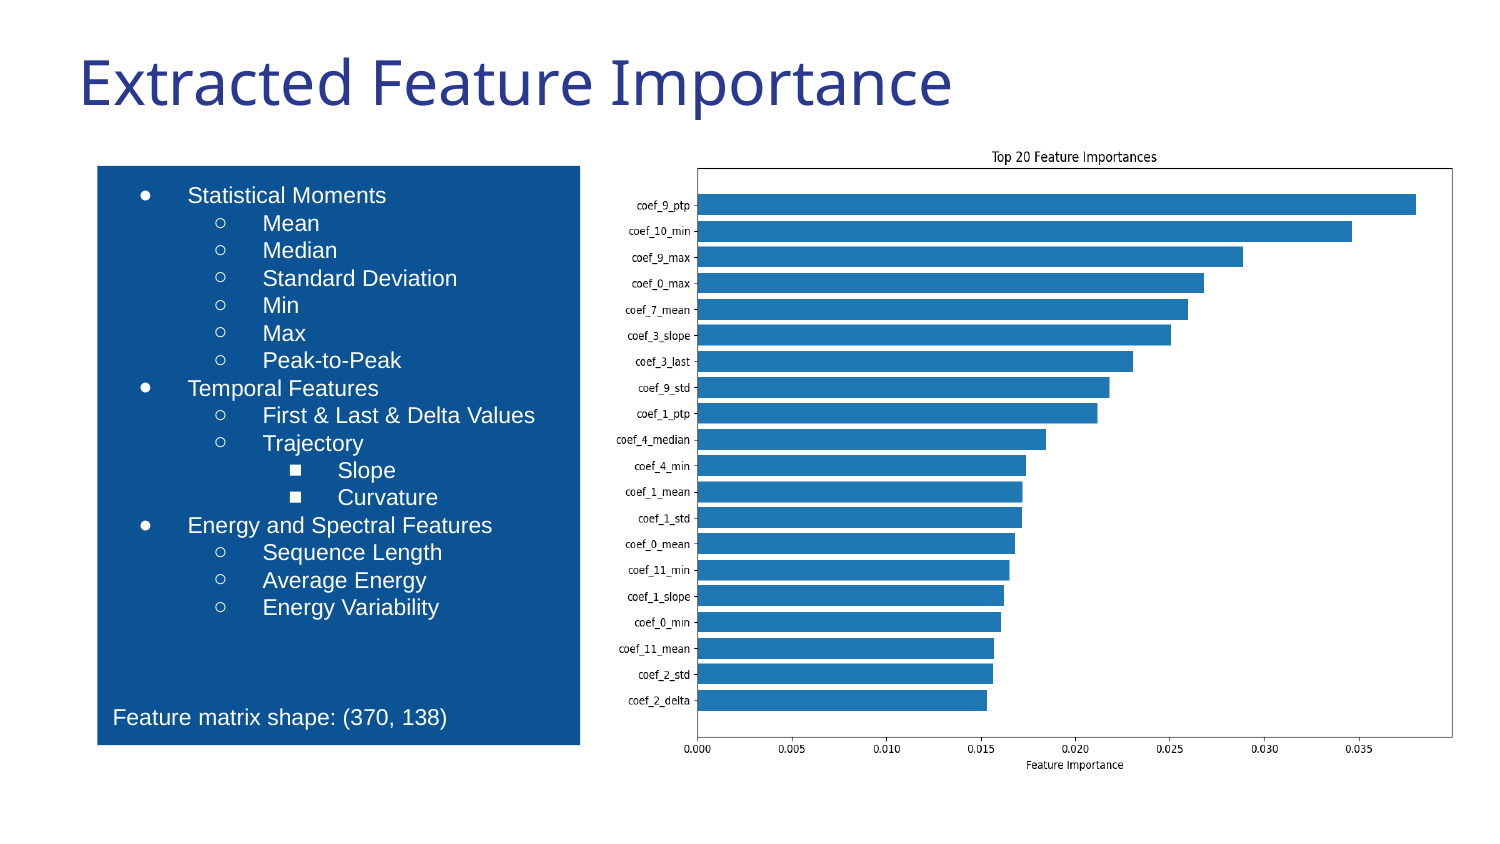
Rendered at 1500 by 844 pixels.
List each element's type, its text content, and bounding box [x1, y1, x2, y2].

title Extracted Feature Importance [63, 27, 1462, 128]
picture [604, 139, 1462, 783]
text_box Statistical Moments Mean Median Standard Deviation Min Max Peak-to-Peak Temporal Features First & Last & Delta Values Trajectory Slope Curvature Energy and Spectral Features Sequence Length Average Energy Energy Variability Feature matrix shape: (370, 138) [97, 165, 581, 746]
